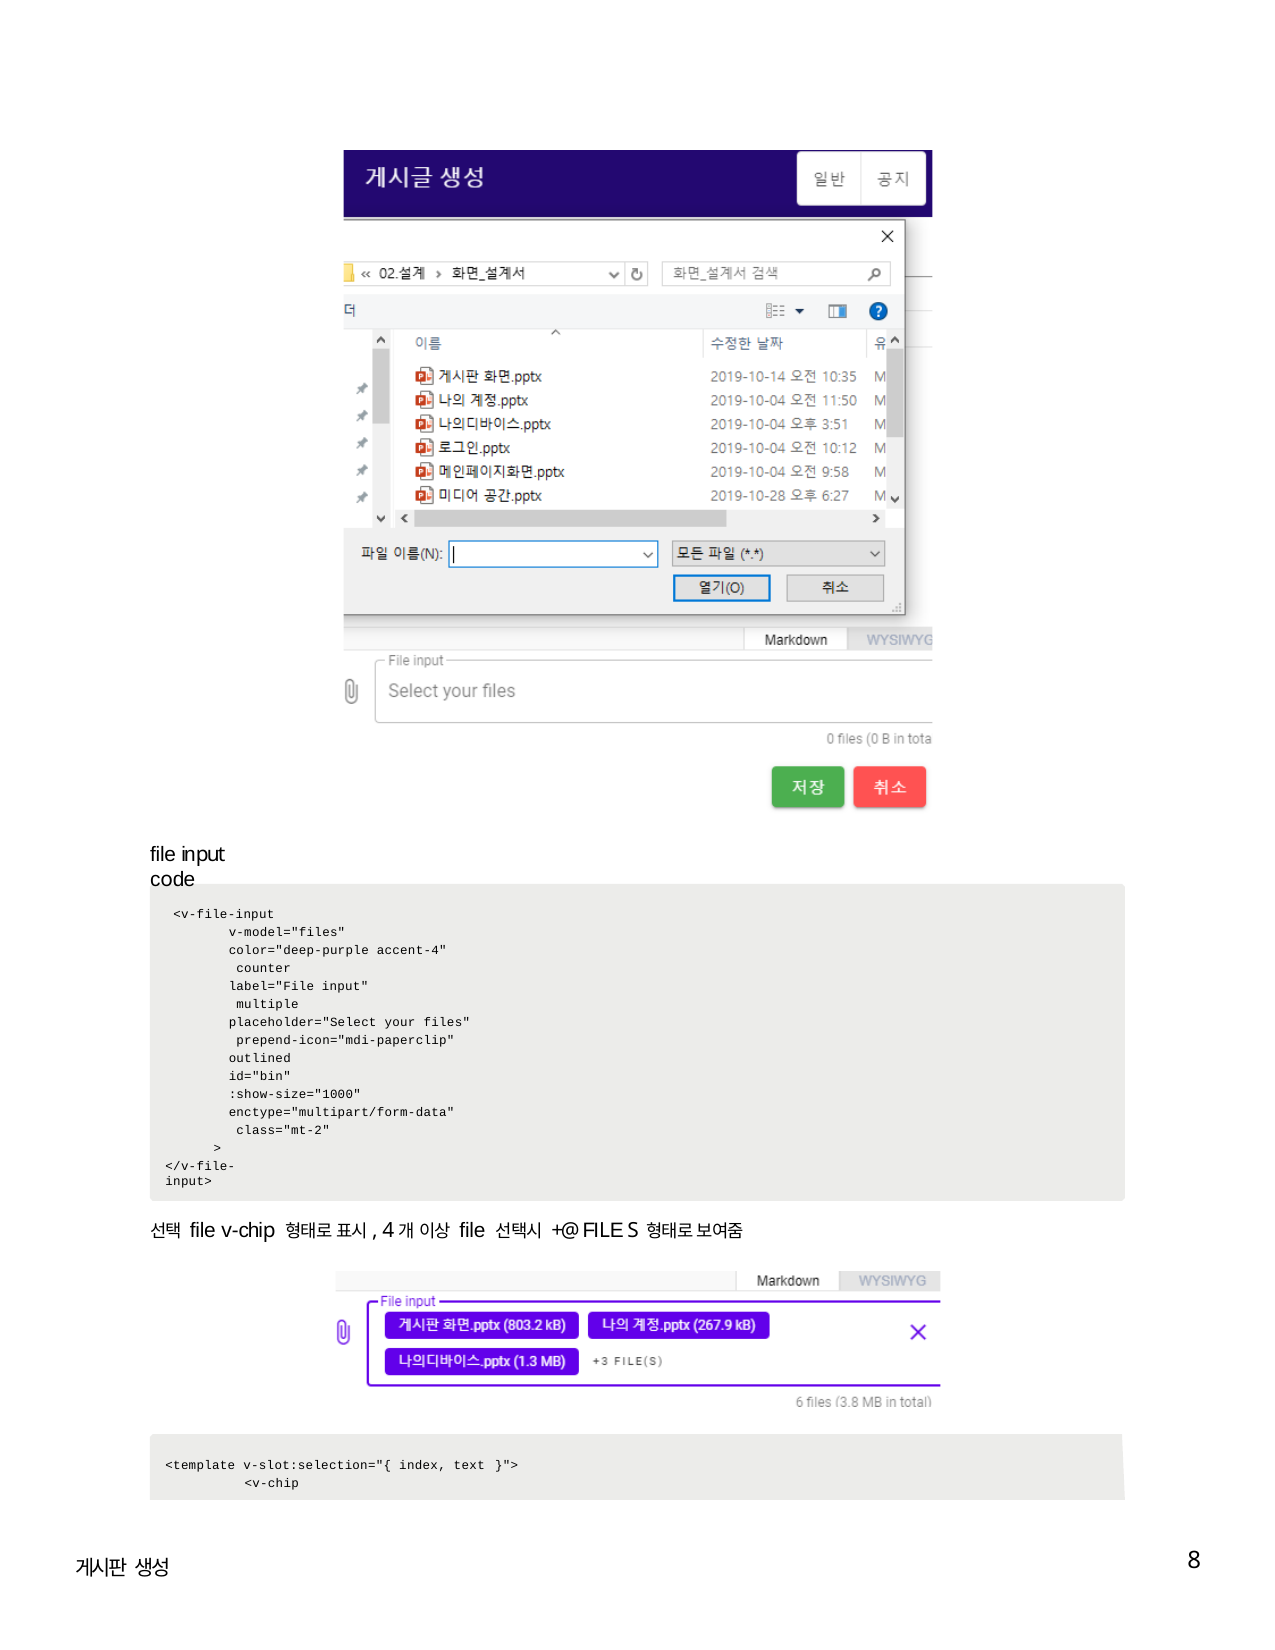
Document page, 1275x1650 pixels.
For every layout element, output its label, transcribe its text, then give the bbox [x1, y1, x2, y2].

text_box [149, 883, 1125, 1201]
text_box <template v-slot:selection="{ index, text }"> <v-chip [163, 1451, 524, 1490]
text_box [343, 150, 933, 814]
text_box 선택 file v-chip 형태로 표시, 4개 이상 file 선택시 +@ FILE S 형태로 보여줌 [147, 1213, 750, 1242]
footer 게시판 생성 [72, 1554, 178, 1650]
text_box [335, 1271, 941, 1407]
text_box <v-file-input v-model="files" color="deep-purple accent-4" counter label="File input" multiple placeholder="Select your files" prepend-icon="mdi-paperclip" outlined id="bin" :show-size="1000" enctype="multipart/form-data" class="mt-2" > </v-file-input> [163, 901, 477, 1189]
slide_number 8 [1172, 1550, 1206, 1650]
text_box file input code [147, 837, 276, 891]
text_box [149, 1434, 1125, 1500]
